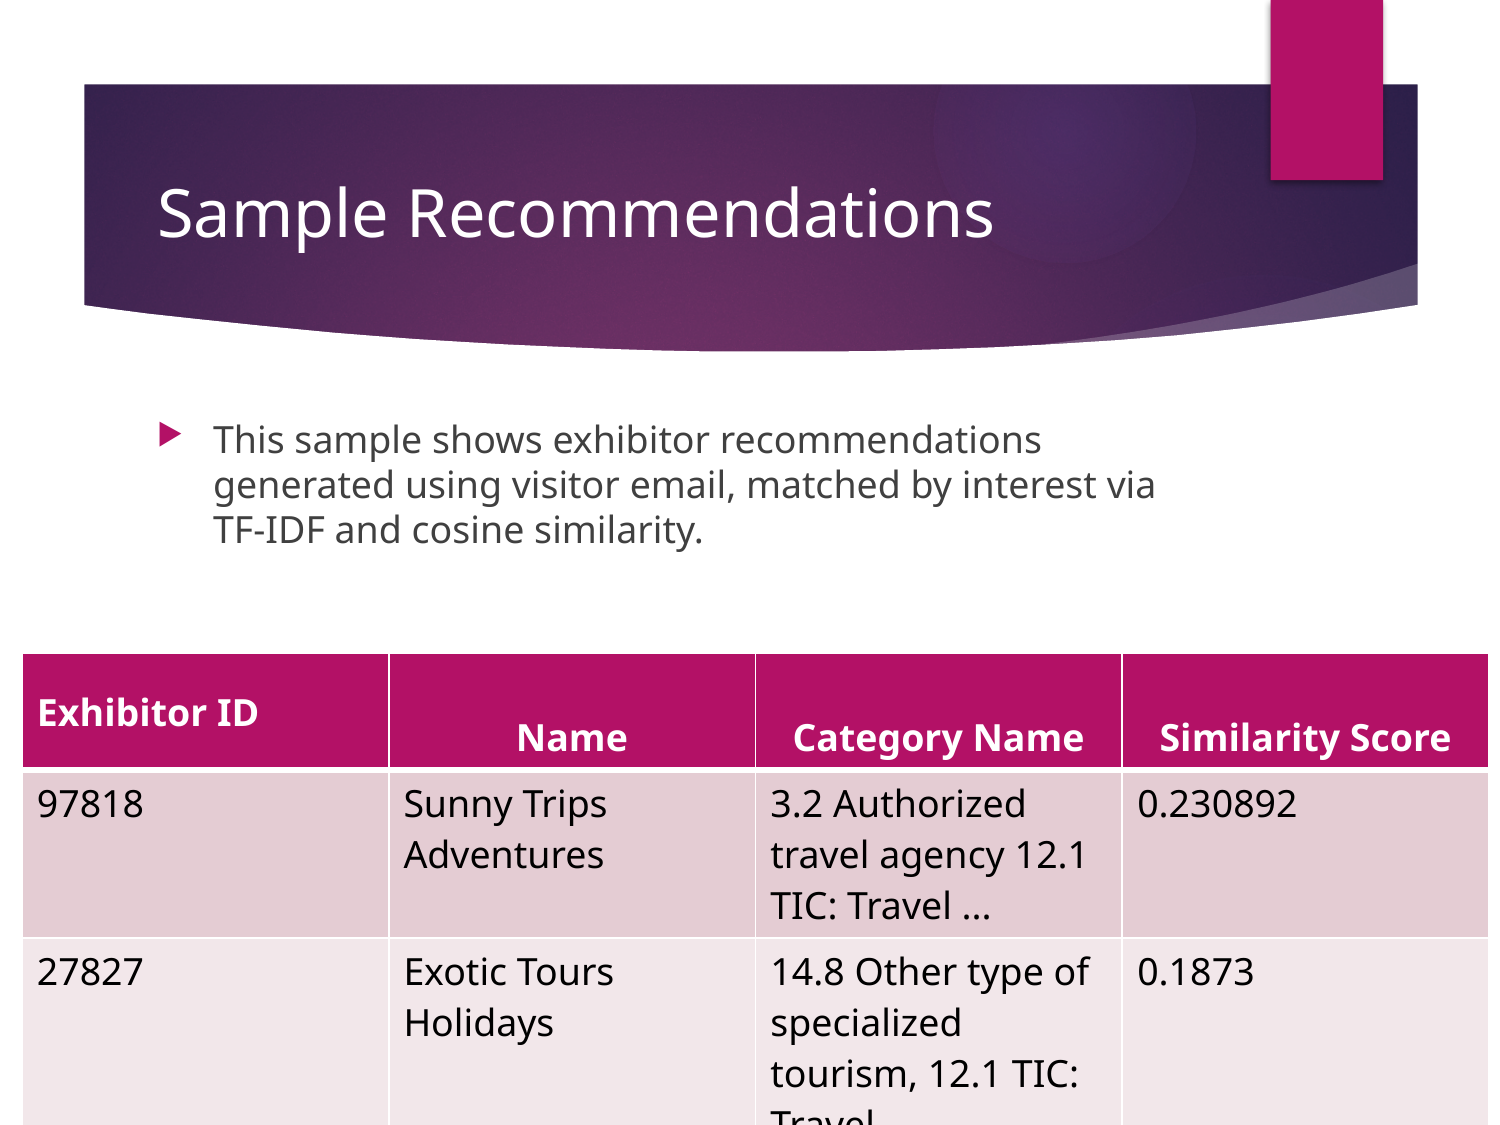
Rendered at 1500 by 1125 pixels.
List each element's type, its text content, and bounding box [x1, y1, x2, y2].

table_cell 97818 [23, 773, 388, 937]
table_cell Sunny Trips Adventures [390, 773, 755, 937]
table_cell 3.2 Authorized travel agency 12.1 TIC: Travel ... [756, 773, 1121, 937]
title Sample Recommendations [142, 152, 1183, 269]
table_cell 0.230892 [1123, 773, 1488, 937]
table_header Name [390, 654, 755, 767]
table_header Category Name [756, 654, 1121, 767]
table_cell Exotic Tours Holidays [390, 939, 755, 1125]
table_header Similarity Score [1123, 654, 1488, 767]
table_cell 0.1873 [1123, 939, 1488, 1125]
table_header Exhibitor ID [23, 654, 388, 767]
list This sample shows exhibitor recommendations generated using visitor email, matched by interest via TF-IDF and cosine similarity. [141, 408, 1183, 652]
table_cell 27827 [23, 939, 388, 1125]
table_cell 14.8 Other type of specialized tourism, 12.1 TIC: Travel ... [756, 939, 1121, 1125]
